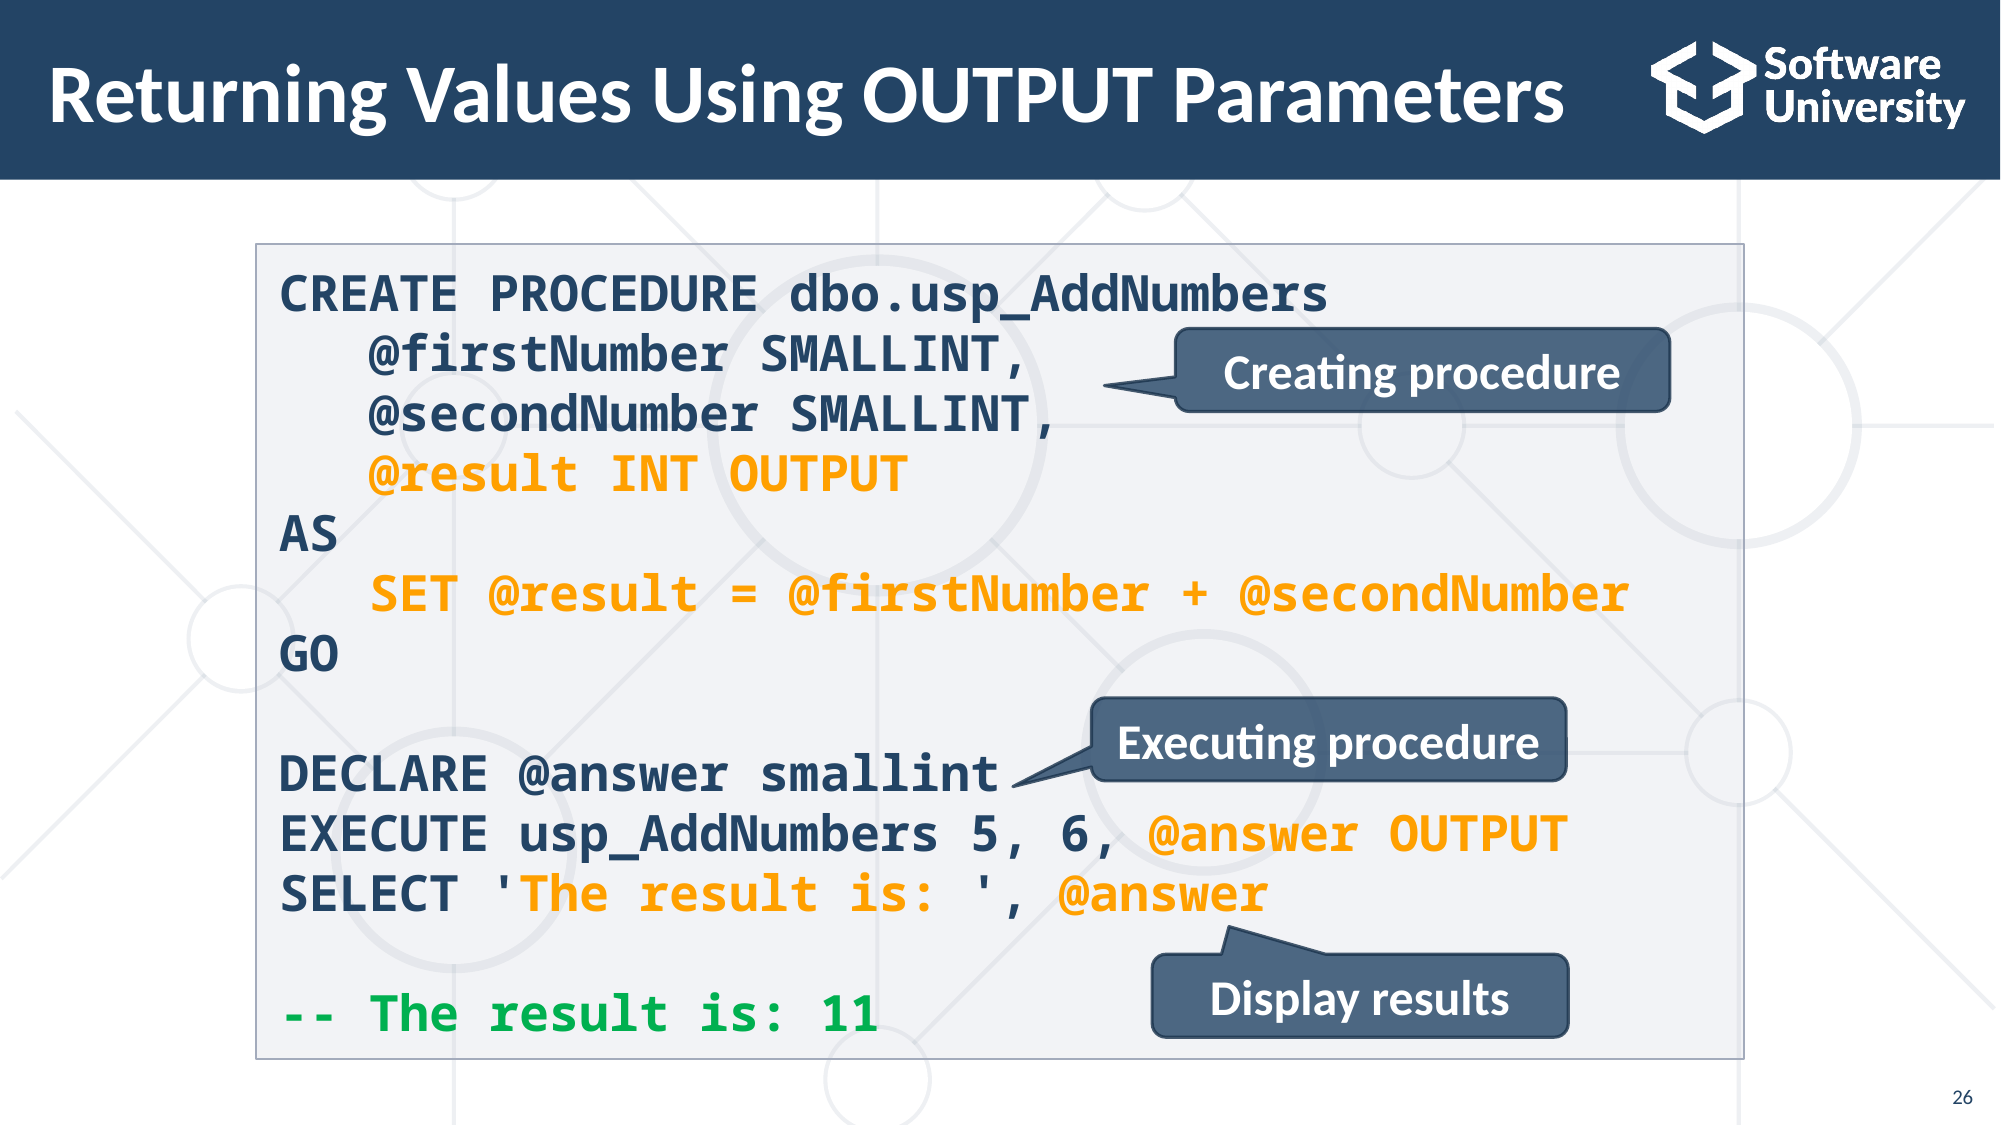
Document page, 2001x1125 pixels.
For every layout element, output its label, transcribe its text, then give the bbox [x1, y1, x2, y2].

text_box CREATE PROCEDURE dbo.usp_AddNumbers @firstNumber SMALLINT, @secondNumber SMALLINT, @result INT OUTPUT AS SET @result = @firstNumber + @secondNumber GO DECLARE @answer smallint EXECUTE usp_AddNumbers 5, 6, @answer OUTPUT SELECT 'The result is: ', @answer -- The result is: 11 [256, 243, 1744, 1060]
picture [1651, 41, 1966, 134]
title Returning Values Using OUTPUT Parameters [31, 16, 1625, 162]
text_box Executing procedure [1010, 695, 1569, 789]
text_box Display results [1150, 924, 1571, 1040]
slide_number 26 [1927, 1067, 1989, 1117]
text_box Creating procedure [1102, 326, 1672, 414]
